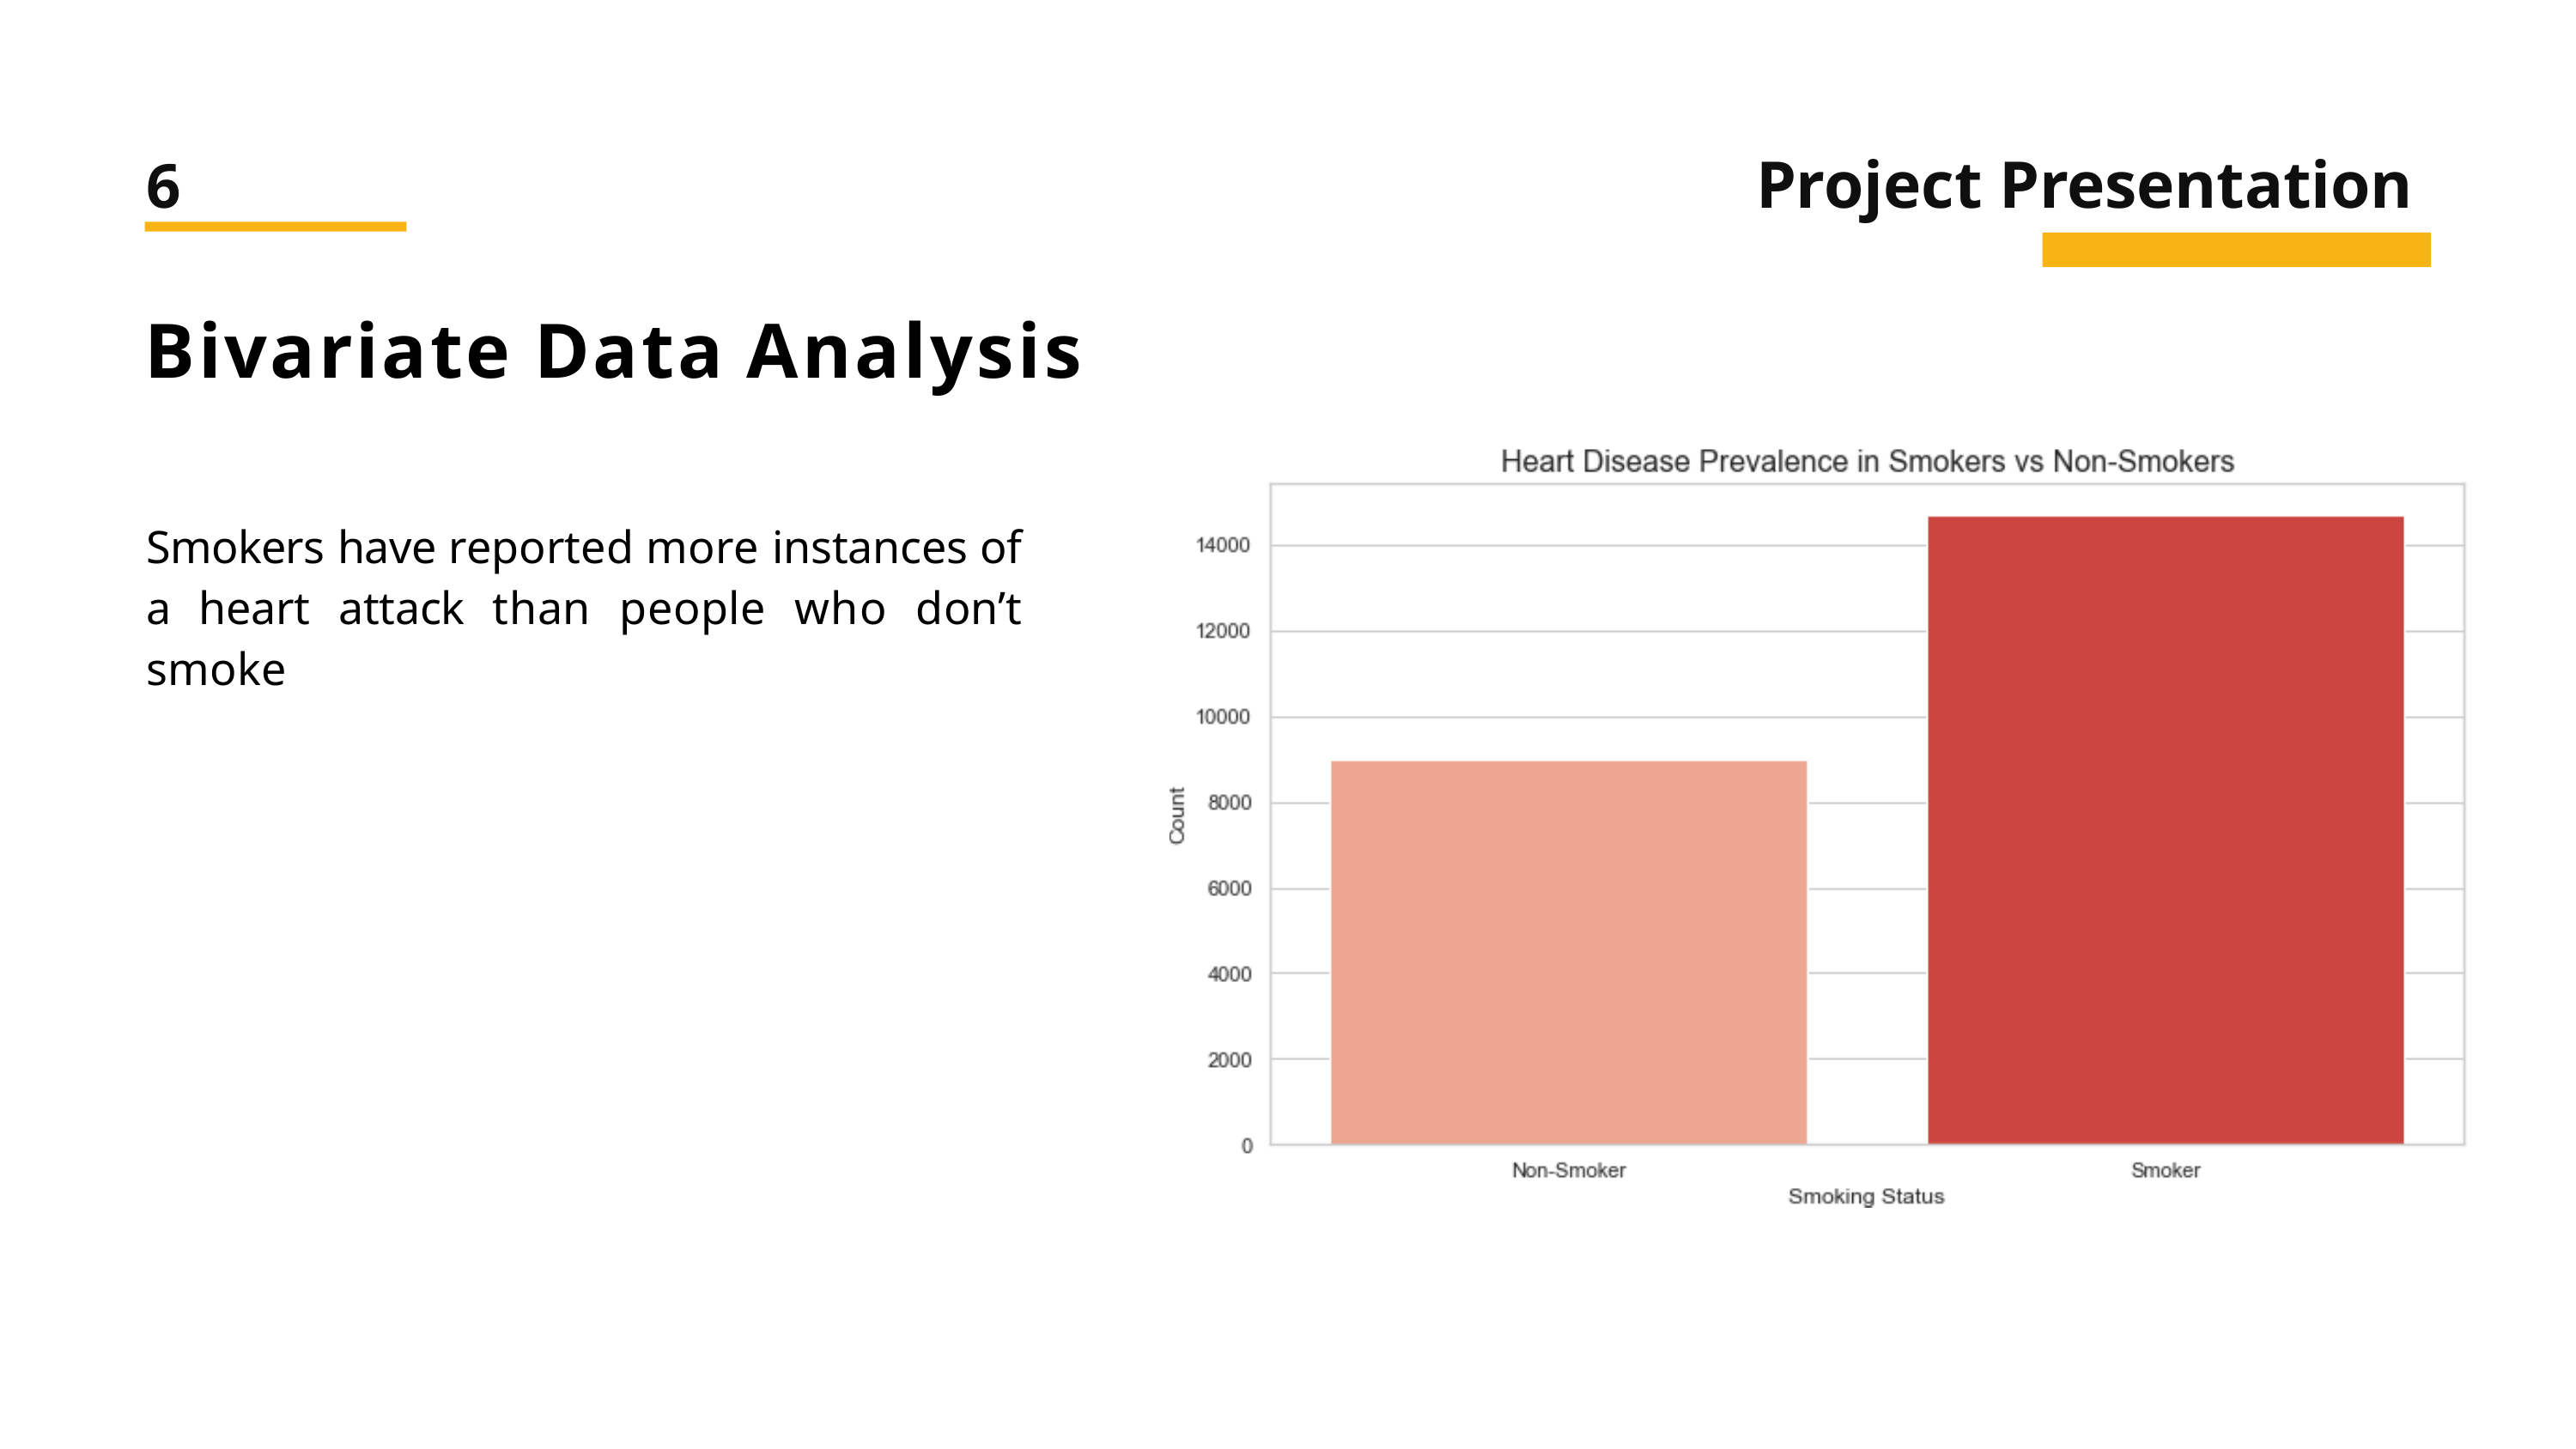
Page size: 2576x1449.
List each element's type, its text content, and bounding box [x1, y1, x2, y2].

text_box Bivariate Data Analysis [143, 300, 1097, 393]
text_box Smokers have reported more instances of a heart attack than people who don’t smoke [144, 509, 1024, 694]
text_box 6 [144, 145, 187, 221]
title Project Presentation [1754, 142, 2433, 386]
picture [1170, 447, 2468, 1208]
